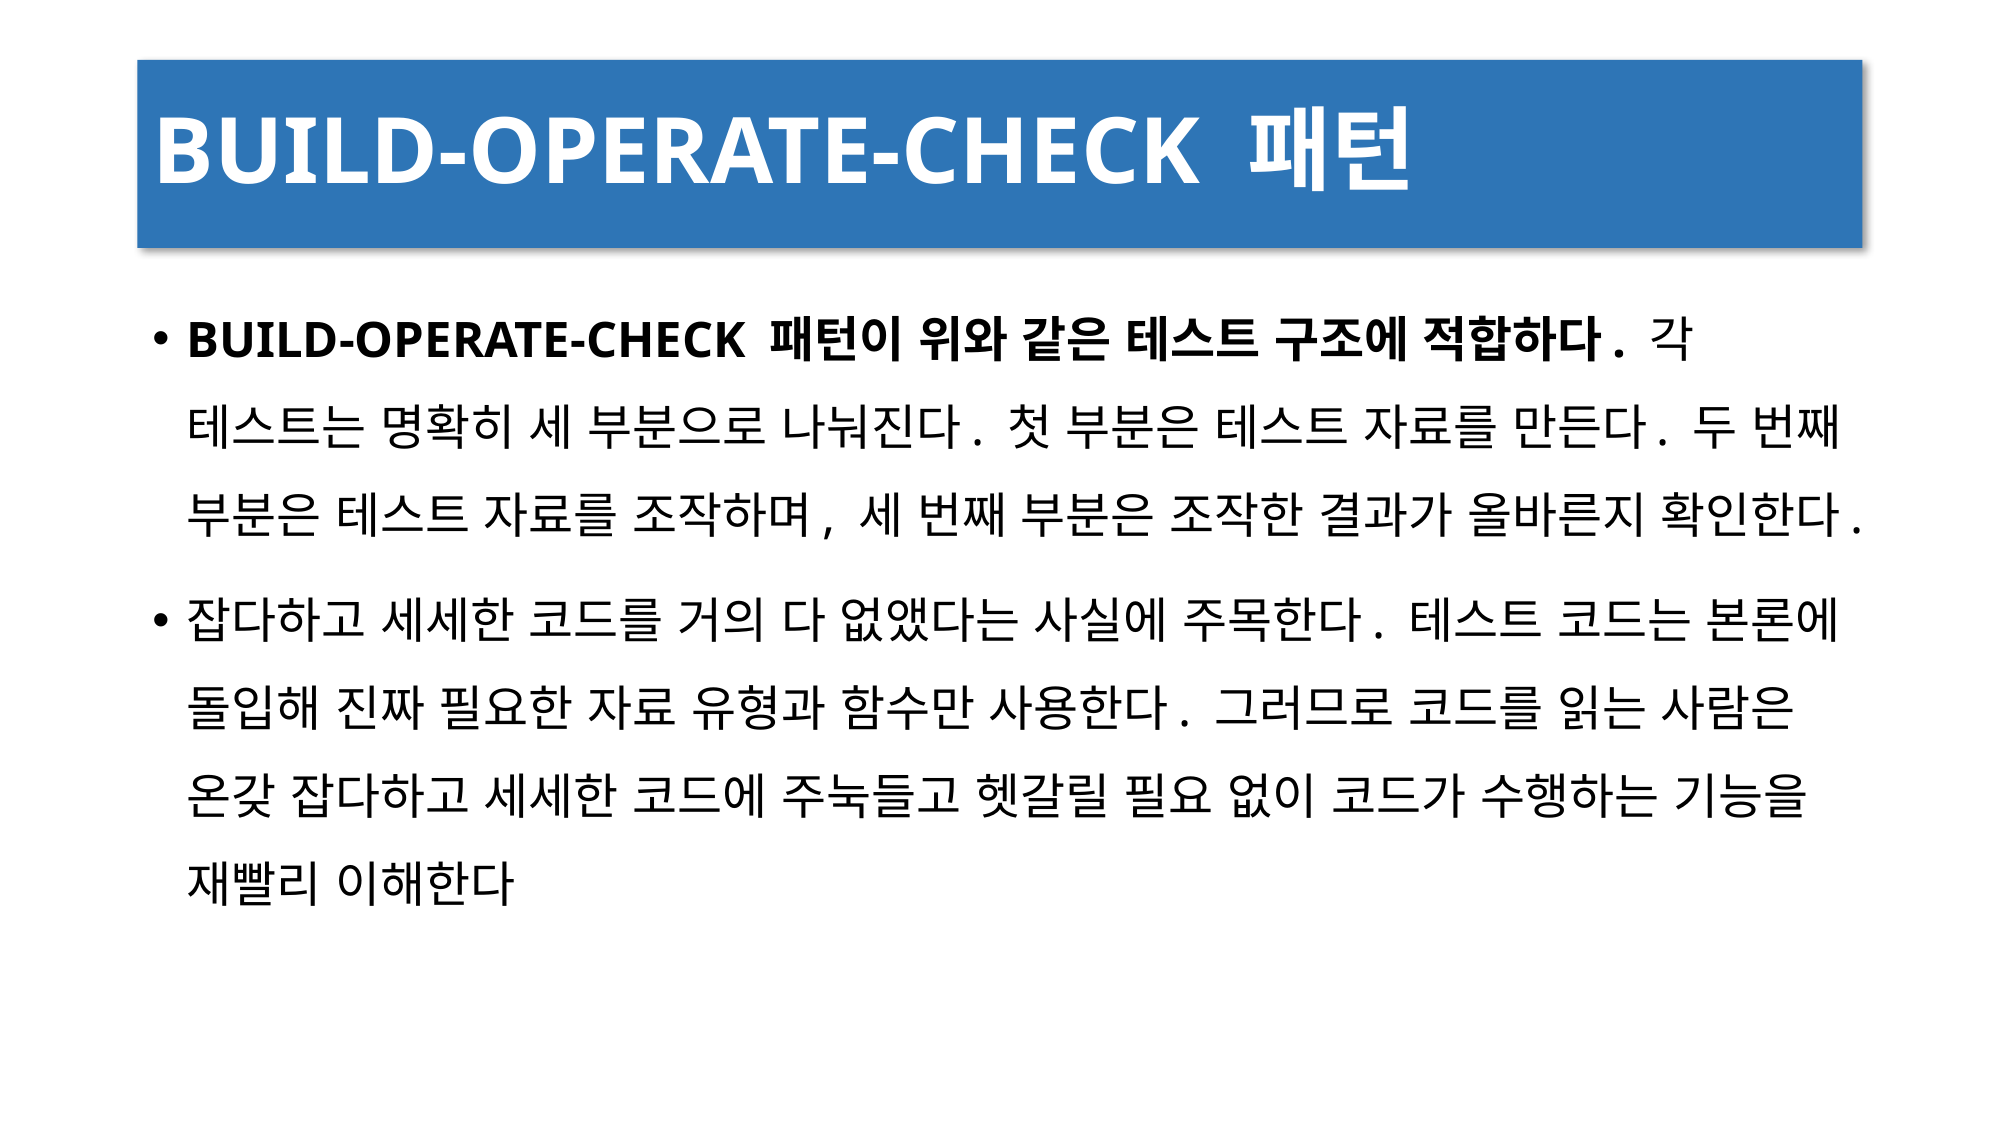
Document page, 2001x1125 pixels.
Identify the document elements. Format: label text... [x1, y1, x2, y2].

title BUILD-OPERATE-CHECK 패턴 [137, 59, 1863, 248]
list BUILD-OPERATE-CHECK 패턴이 위와 같은 테스트 구조에 적합하다. 각 테스트는 명확히 세 부분으로 나눠진다. 첫 부분은 테스트 자료를 만든다. 두 번째 부분은 테스트 자료를 조작하며, 세 번째 부분은 조작한 결과가 올바른지 확인한다. 잡다하고 세세한 코드를 거의 다 없앴다는 사실에 주목한다. 테스트 코드는 본론에 돌입해 진짜 필요한 자료 유형과 함수만 사용한다. 그러므로 코드를 읽는 사람은 온갖 잡다하고 세세한 코드에 주눅들고 헷갈릴 필요 없이 코드가 수행하는 기능을 재빨리 이해한다 [137, 272, 1863, 1014]
